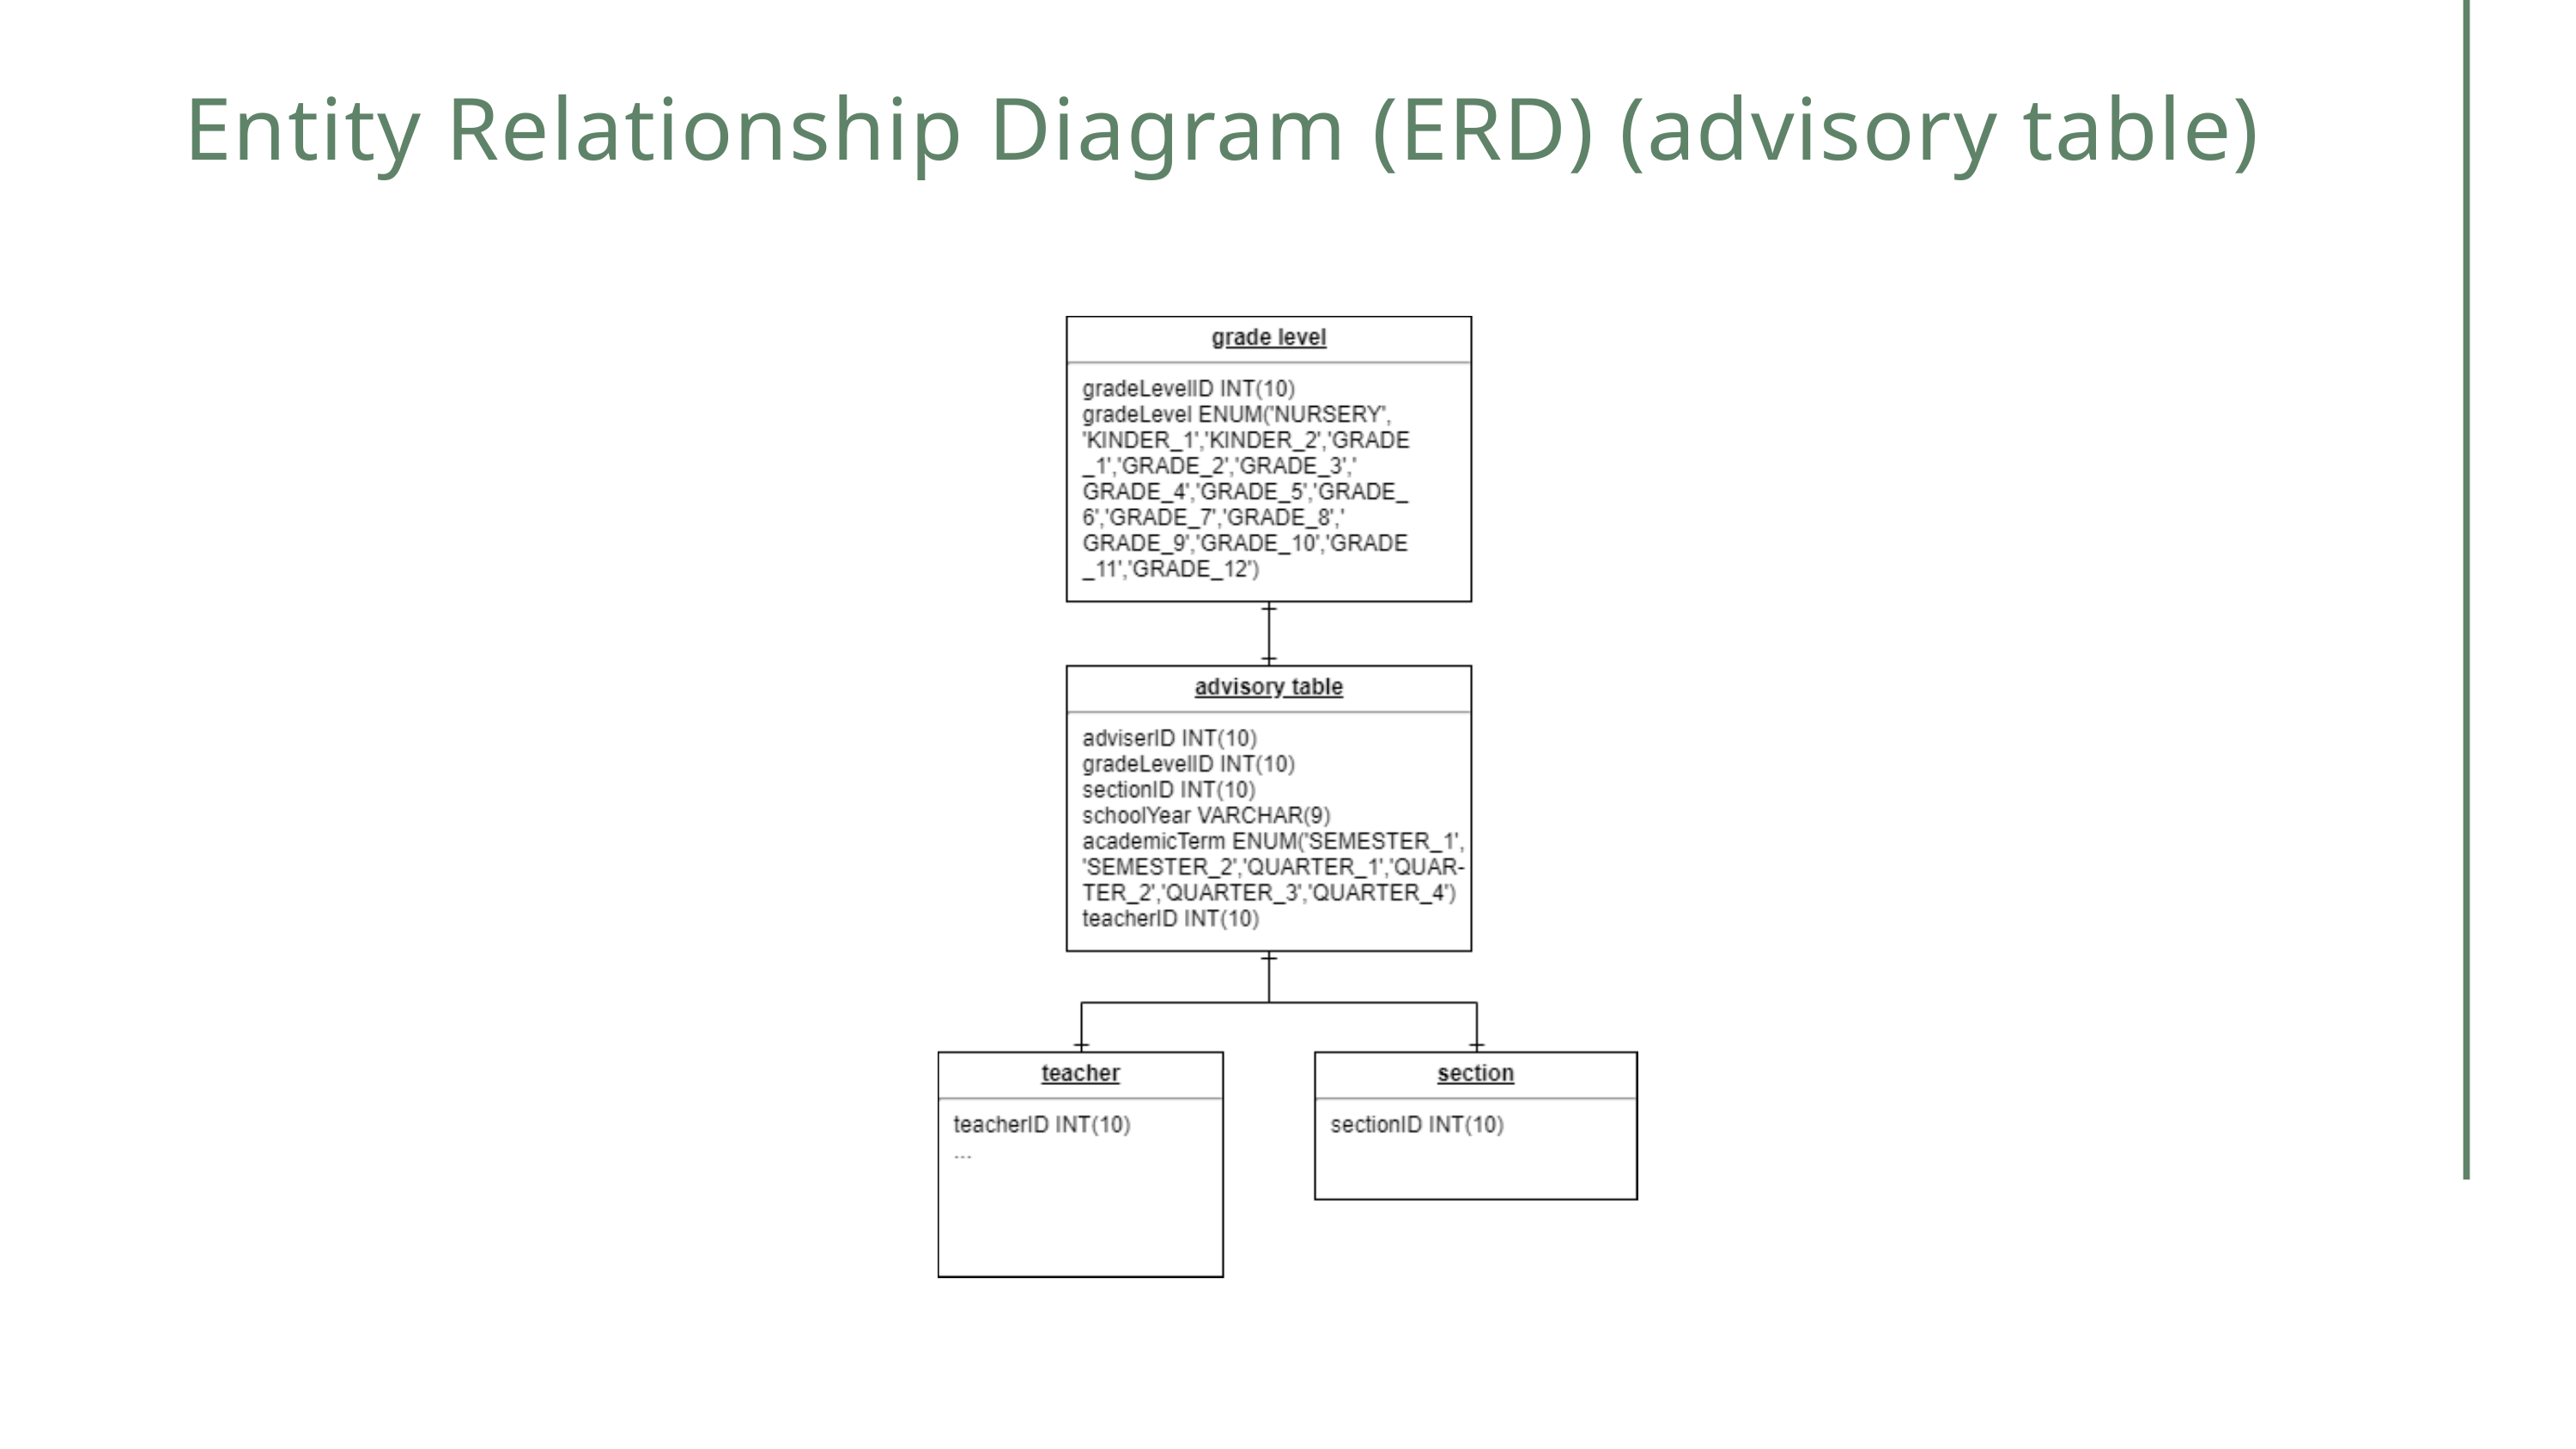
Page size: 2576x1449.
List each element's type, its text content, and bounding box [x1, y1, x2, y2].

text_box Entity Relationship Diagram (ERD) (advisory table) [98, 69, 2350, 178]
picture [937, 316, 1638, 1278]
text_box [2395, 0, 2532, 1403]
